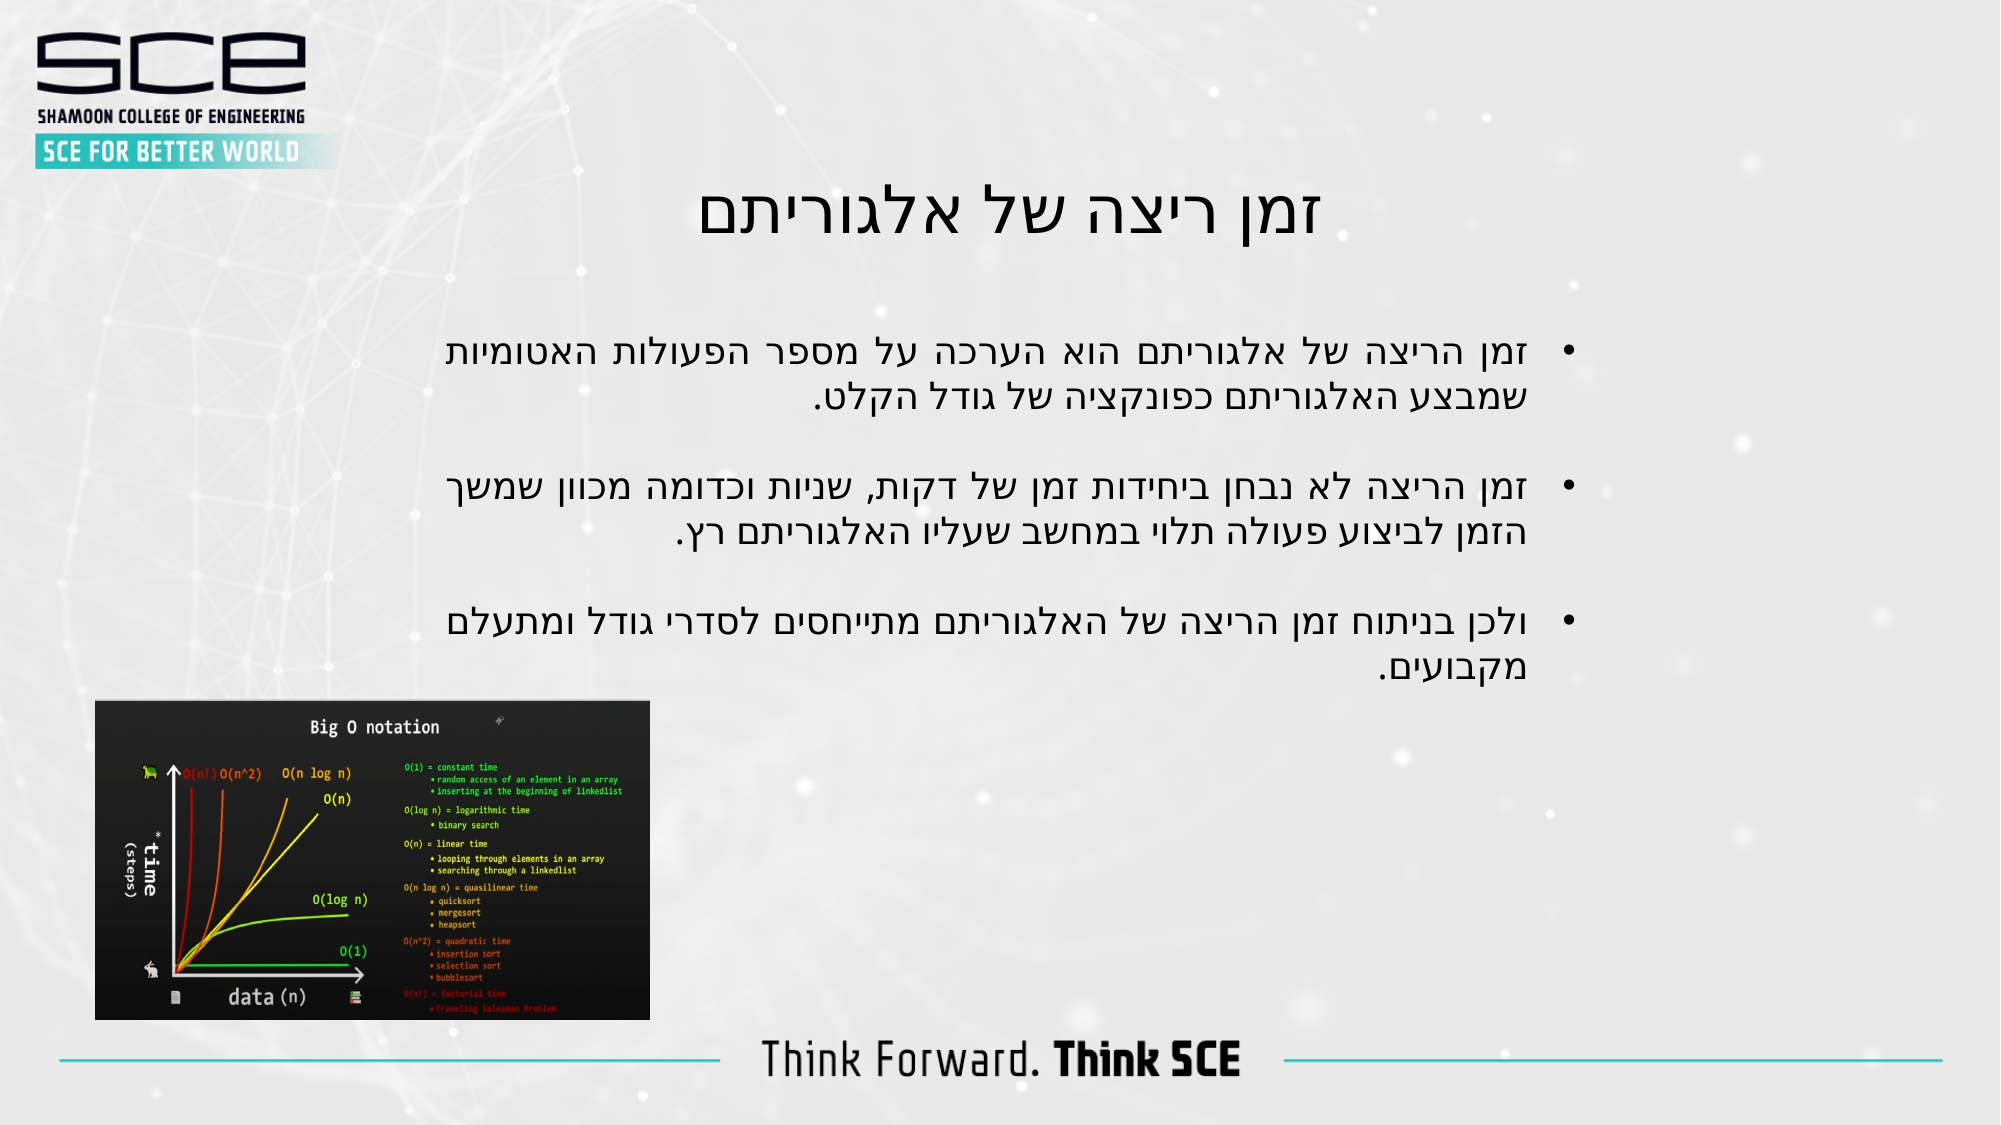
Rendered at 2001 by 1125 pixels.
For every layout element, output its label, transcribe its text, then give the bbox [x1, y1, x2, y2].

text_box זמן ריצה של אלגוריתם זמן הריצה של אלגוריתם הוא הערכה על מספר הפעולות האטומיות שמבצע האלגוריתם כפונקציה של גודל הקלט. זמן הריצה לא נבחן ביחידות זמן של דקות, שניות וכדומה מכוון שמשך הזמן לביצוע פעולה תלוי במחשב שעליו האלגוריתם רץ. ולכן בניתוח זמן הריצה של האלגוריתם מתייחסים לסדרי גודל ומתעלם מקבועים. [430, 159, 1591, 695]
picture [0, 0, 2001, 1125]
